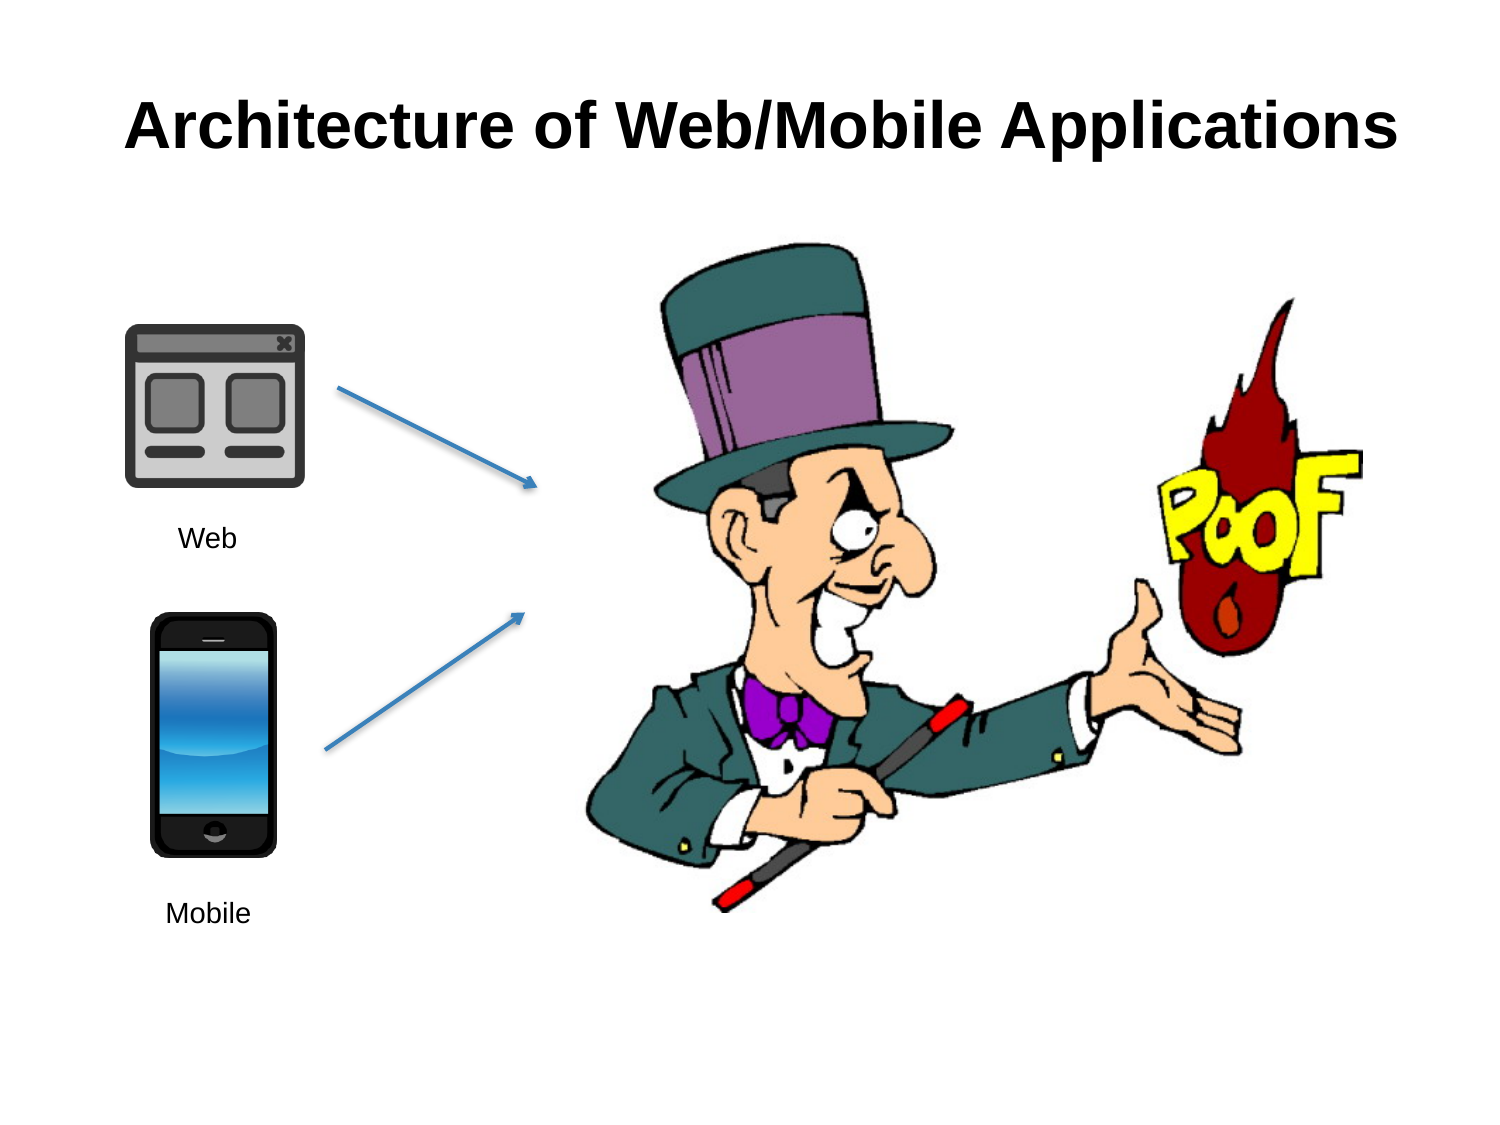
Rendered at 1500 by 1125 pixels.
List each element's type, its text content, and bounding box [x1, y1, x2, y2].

text_box Architecture of Web/Mobile Applications [108, 74, 1416, 170]
text_box Web [163, 512, 253, 563]
picture [574, 224, 1363, 913]
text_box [324, 612, 526, 751]
picture [124, 324, 305, 488]
text_box Mobile [150, 887, 267, 938]
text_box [337, 387, 538, 488]
picture [149, 612, 278, 859]
